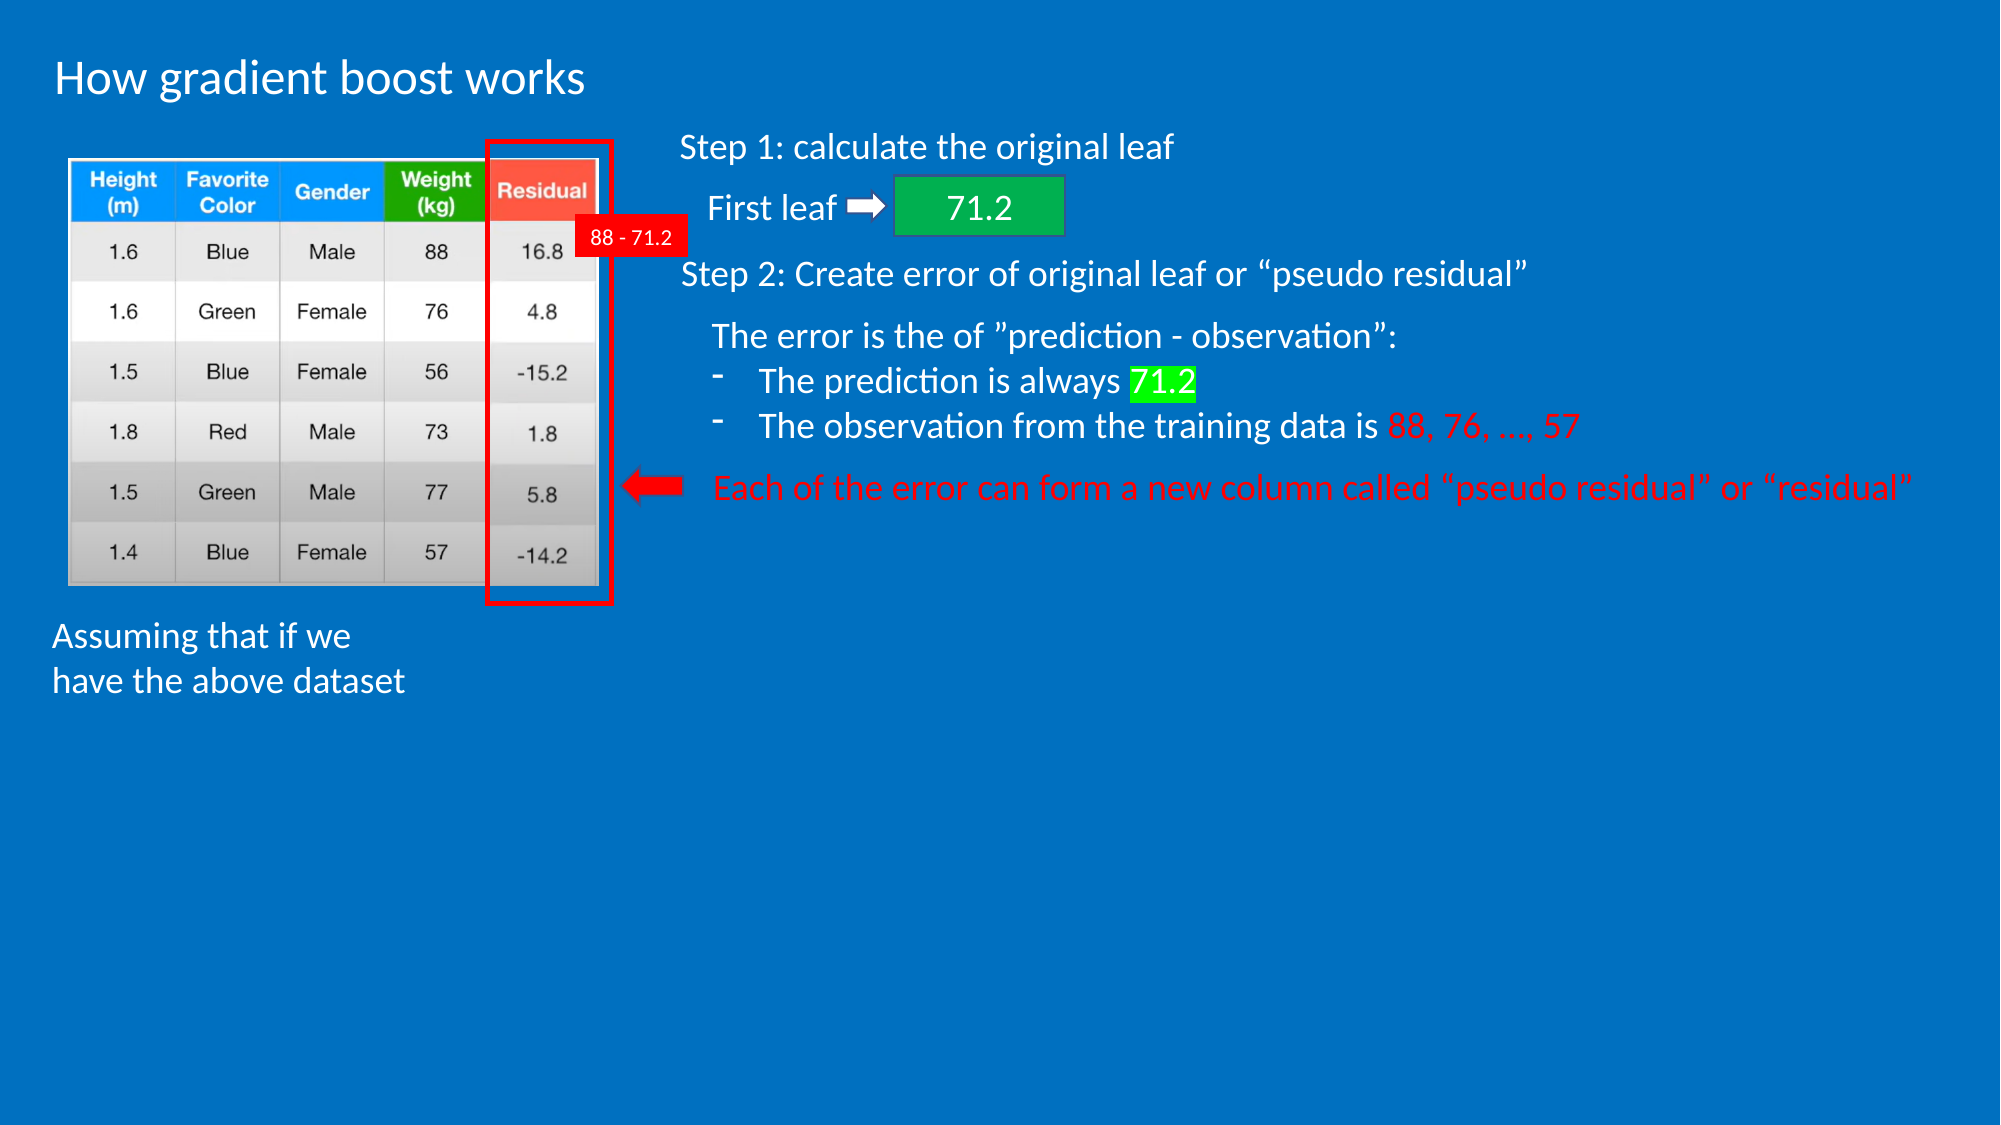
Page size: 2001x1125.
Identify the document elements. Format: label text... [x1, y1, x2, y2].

text_box [845, 188, 889, 224]
text_box [618, 463, 685, 508]
text_box Step 2: Create error of original leaf or “pseudo residual” [666, 241, 1545, 301]
text_box The error is the of ”prediction - observation”: The prediction is always 71.2 The observation from the training data is 88, 76, …, 57 [696, 303, 1596, 454]
picture [68, 158, 599, 586]
text_box [487, 140, 613, 214]
text_box Step 1: calculate the original leaf [664, 114, 1199, 175]
text_box How gradient boost works [39, 37, 601, 112]
text_box 71.2 [893, 175, 1066, 237]
text_box [487, 257, 613, 604]
text_box Assuming that if we have the above dataset [37, 603, 442, 708]
text_box Each of the error can form a new column called “pseudo residual” or “residual” [698, 455, 1931, 516]
text_box First leaf [692, 175, 853, 236]
text_box 88 - 71.2 [599, 214, 688, 257]
